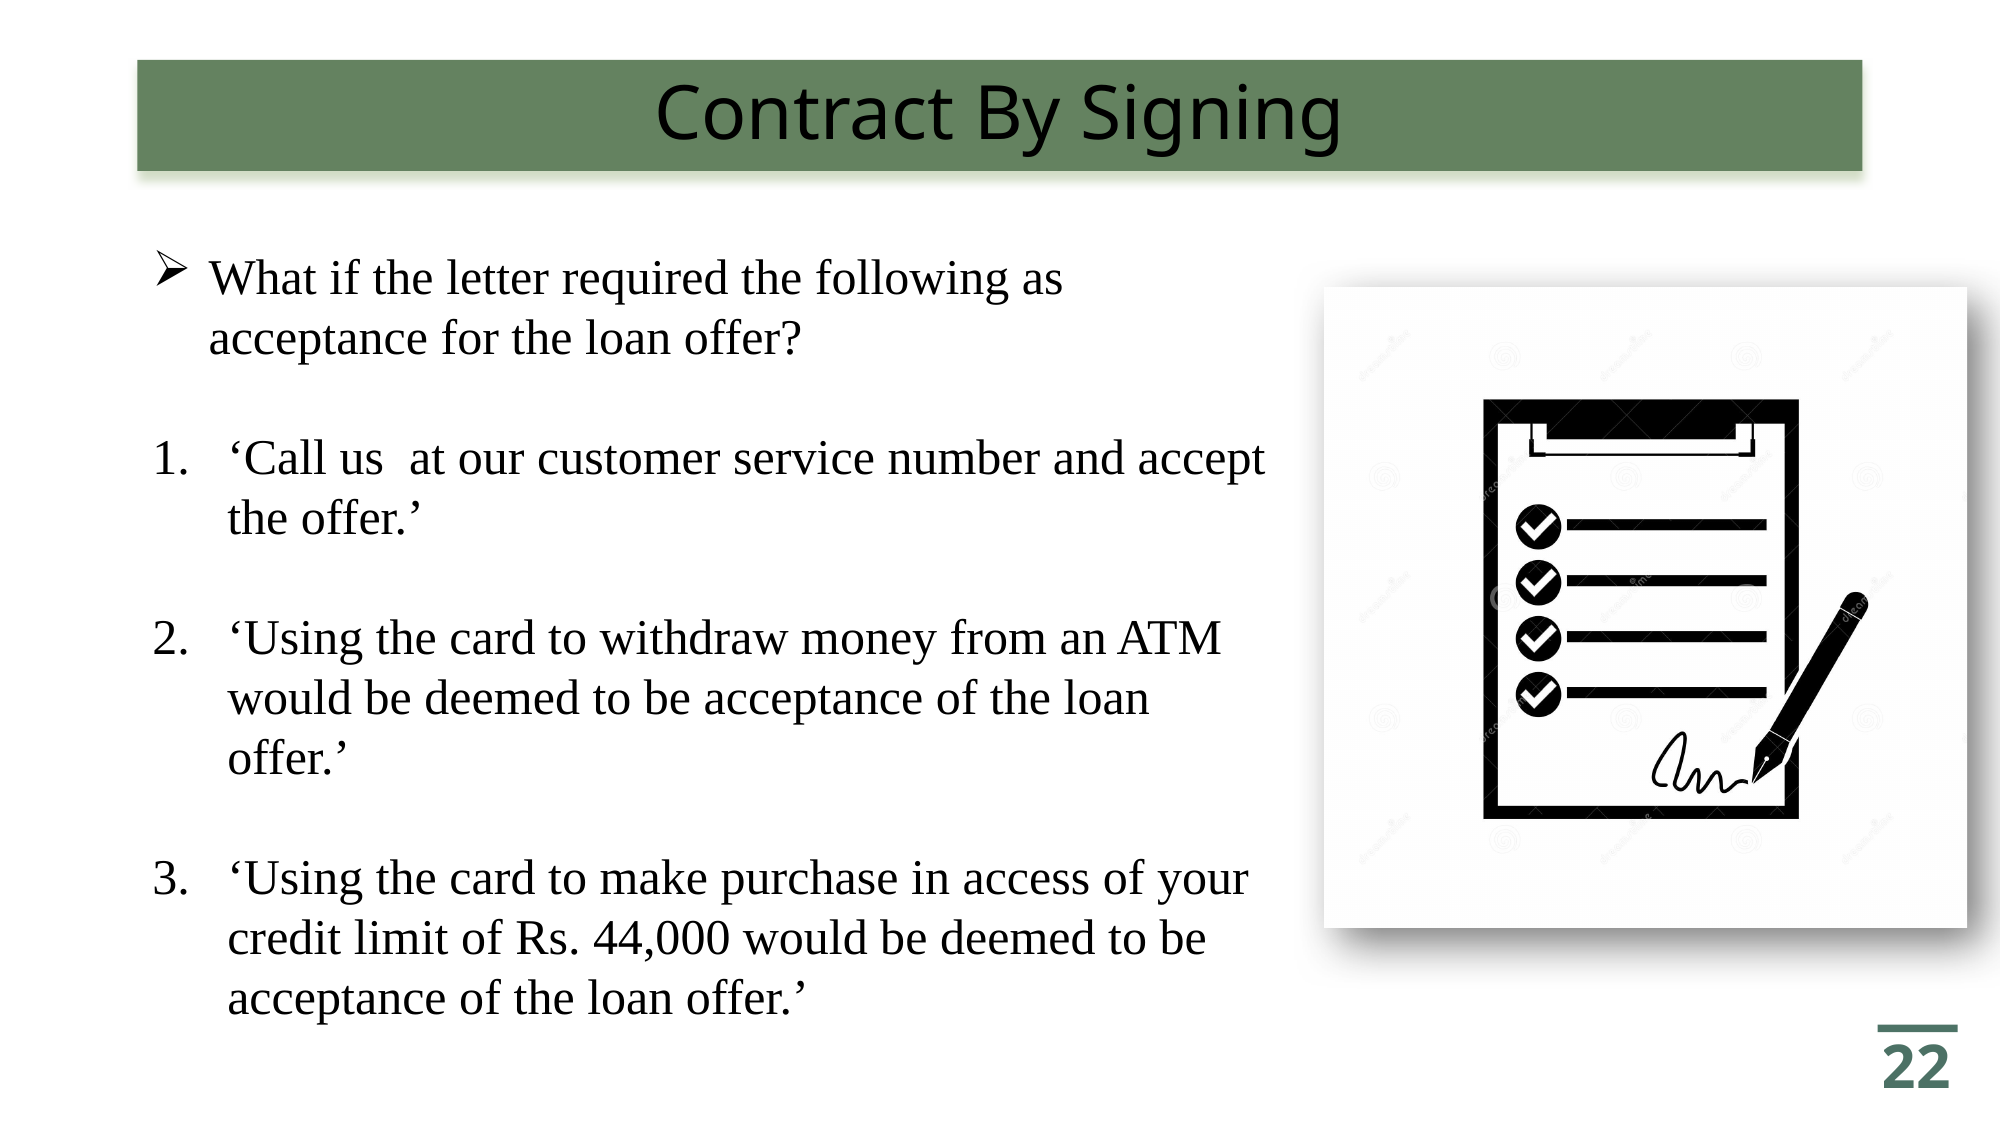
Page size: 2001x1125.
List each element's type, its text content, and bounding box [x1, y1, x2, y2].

picture [1324, 287, 1968, 928]
title Contract By Signing [137, 59, 1863, 171]
text_box What if the letter required the following as acceptance for the loan offer? ‘Call us at our customer service number and accept the offer.’ ‘Using the card to withdraw money from an ATM would be deemed to be acceptance of the loan offer.’ ‘Using the card to make purchase in access of your credit limit of Rs. 44,000 would be deemed to be acceptance of the loan offer.’ [137, 236, 1300, 1032]
slide_number 22 [1861, 1013, 1972, 1125]
